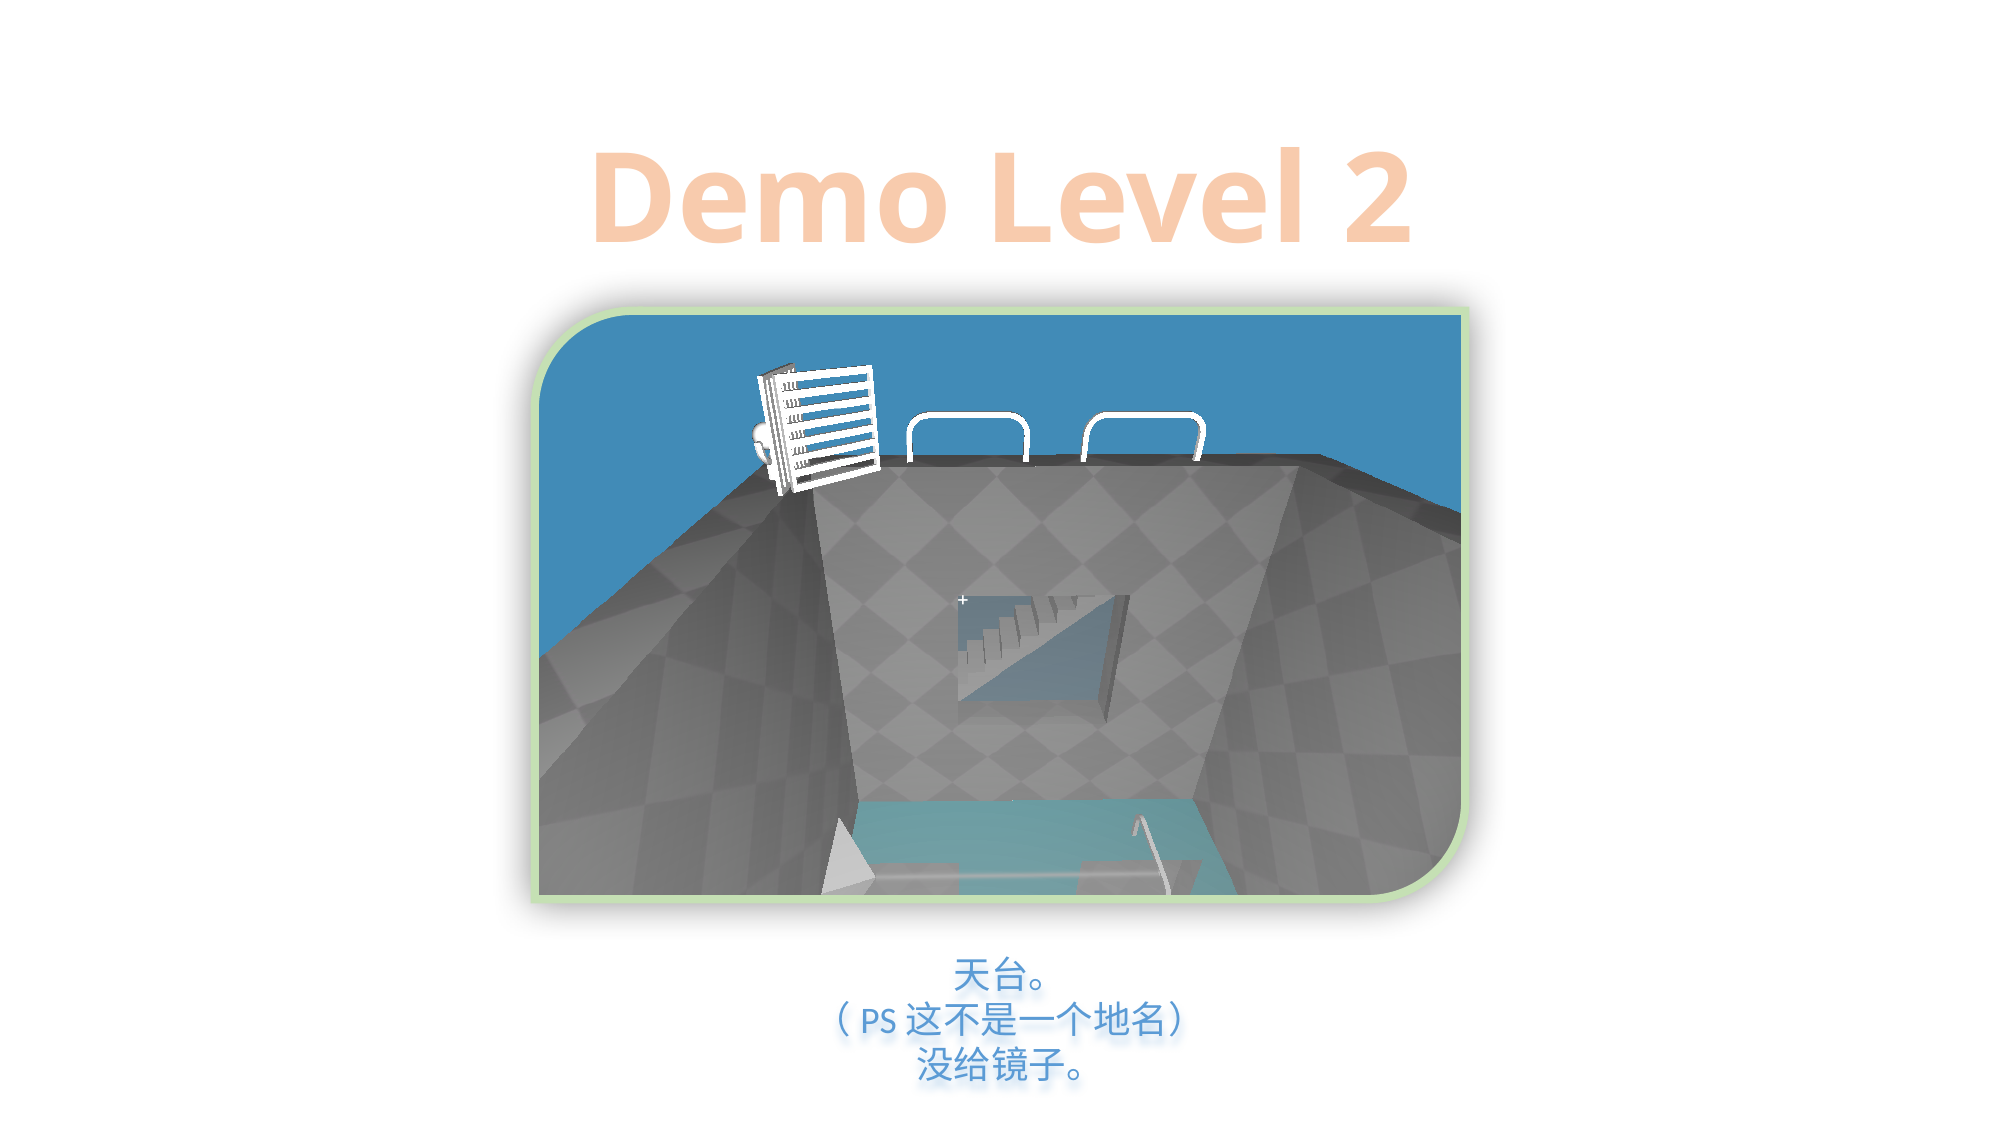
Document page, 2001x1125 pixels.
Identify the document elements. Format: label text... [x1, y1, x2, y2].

picture [534, 310, 1466, 900]
text_box 天台。 （PS这不是一个地名） 没给镜子。 [770, 944, 1250, 1094]
text_box Demo Level 2 [137, 59, 1863, 278]
